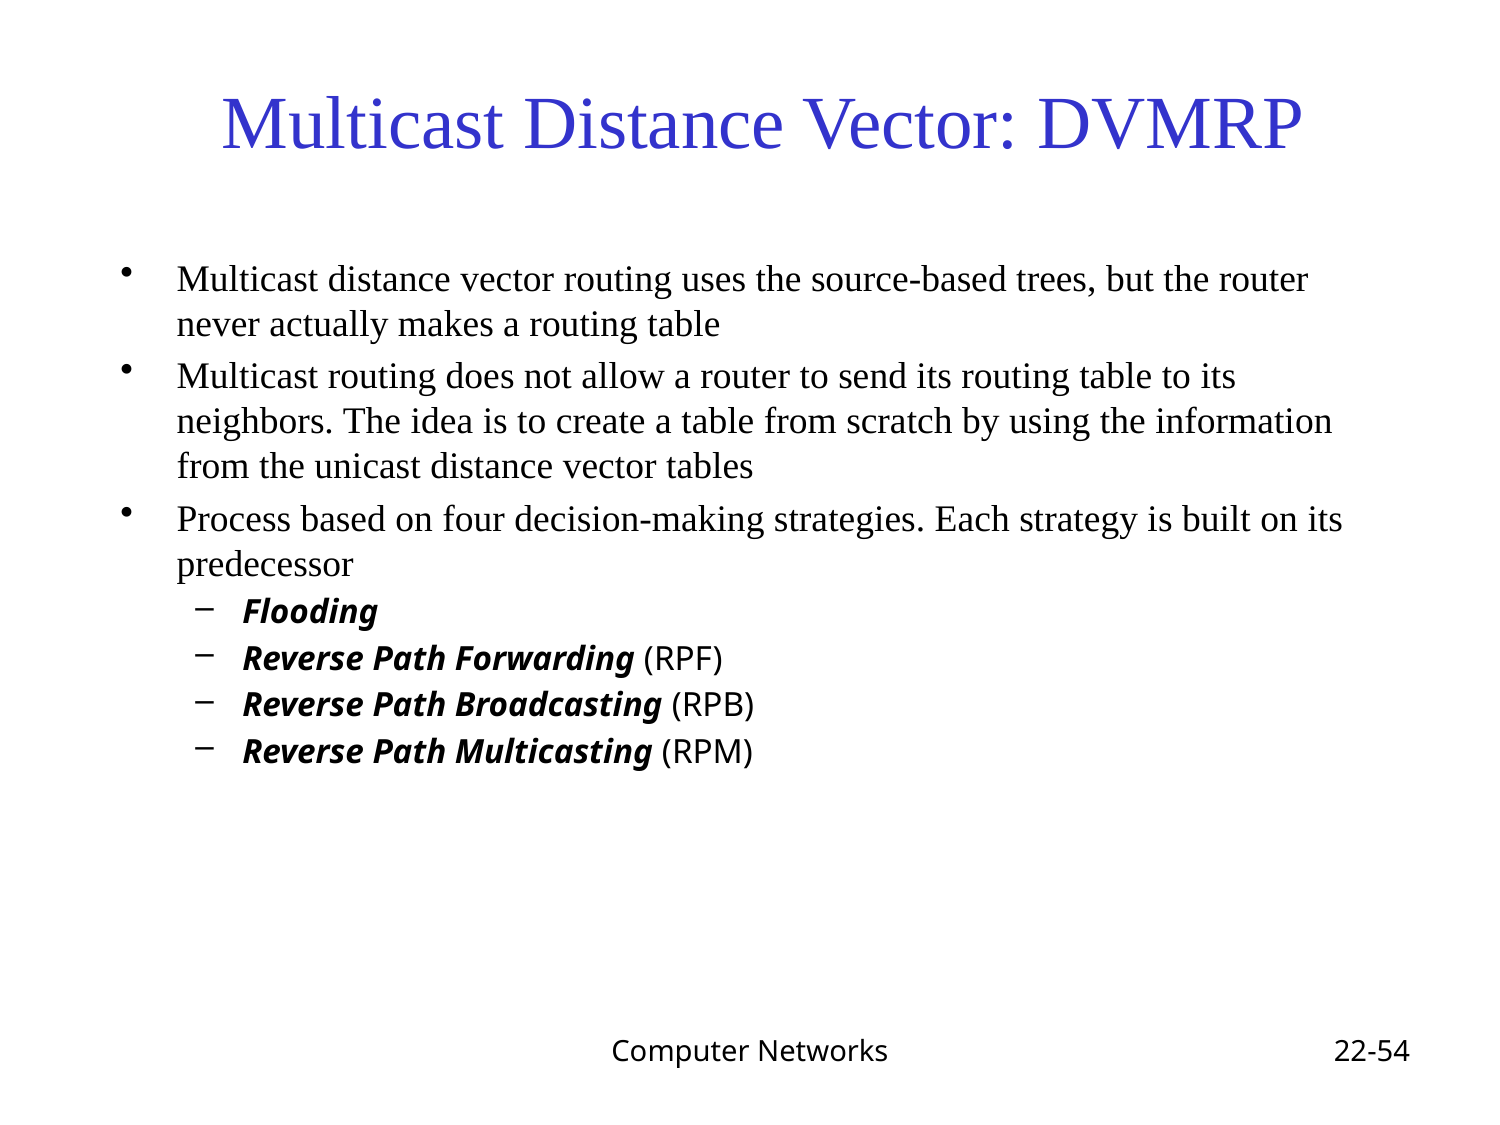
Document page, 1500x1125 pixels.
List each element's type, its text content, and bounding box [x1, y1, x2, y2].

text_box Computer Networks [512, 1024, 988, 1103]
list Multicast distance vector routing uses the source-based trees, but the router never actually makes a routing table Multicast routing does not allow a router to send its routing table to its neighbors. The idea is to create a table from scratch by using the information from the unicast distance vector tables Process based on four decision-making strategies. Each strategy is built on its predecessor Flooding Reverse Path Forwarding (RPF) Reverse Path Broadcasting (RPB) Reverse Path Multicasting (RPM) [105, 246, 1395, 965]
text_box 22-54 [1074, 1024, 1425, 1103]
title Multicast Distance Vector: DVMRP [88, 42, 1439, 194]
